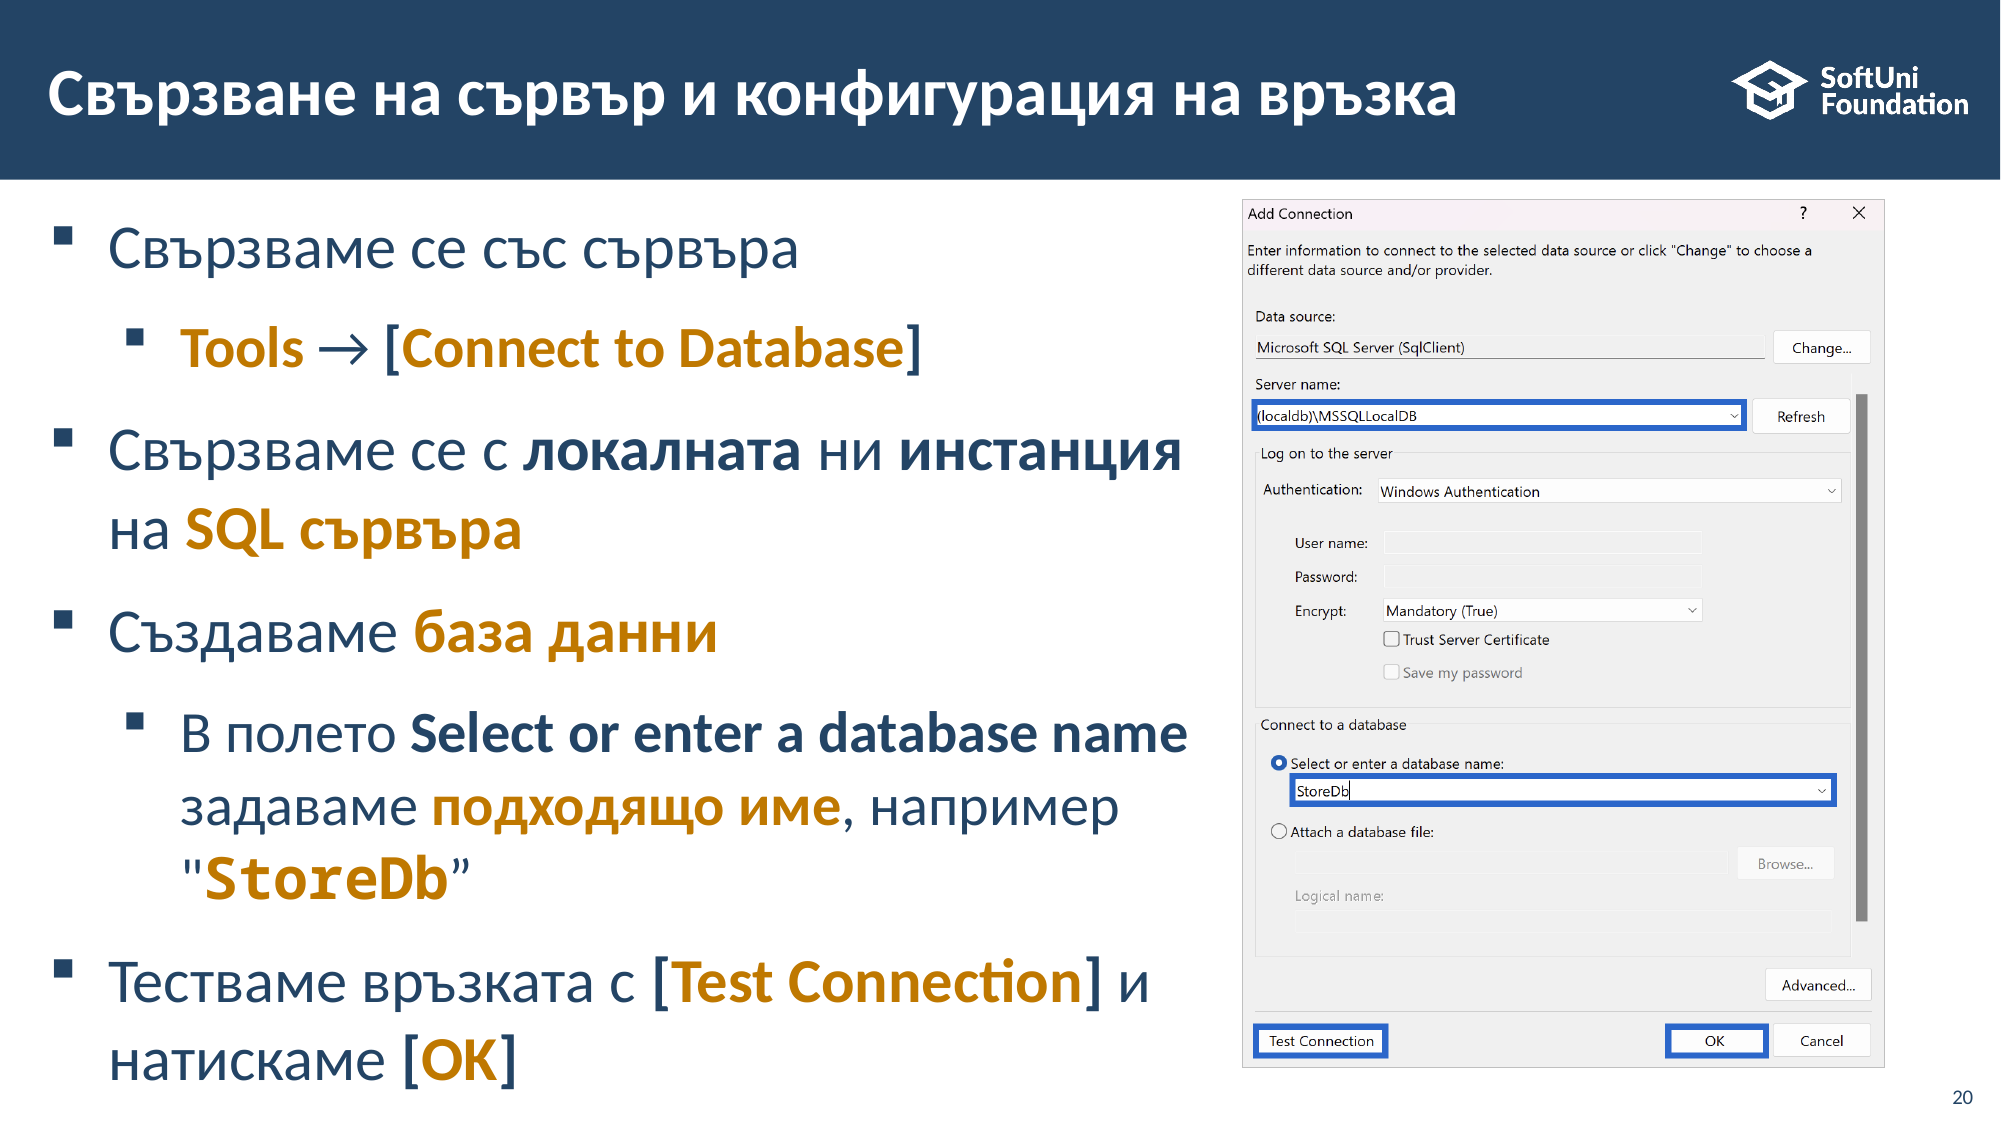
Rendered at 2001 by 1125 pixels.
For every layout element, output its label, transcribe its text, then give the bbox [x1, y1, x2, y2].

picture [1731, 60, 1968, 120]
picture [1242, 198, 1885, 1068]
list Свързваме се със сървъра Tools → [Connect to Database] Свързваме се с локалната ни инстанция на SQL сървъра Създаваме база данни В полето Select or enter a database name задаваме подходящо име, например "StoreDb” Тестваме връзката с [Test Connection] и натискаме [OK] [31, 196, 1266, 1104]
slide_number 20 [1927, 1067, 1989, 1117]
title Свързване на сървър и конфигурация на връзка [31, 16, 1716, 162]
